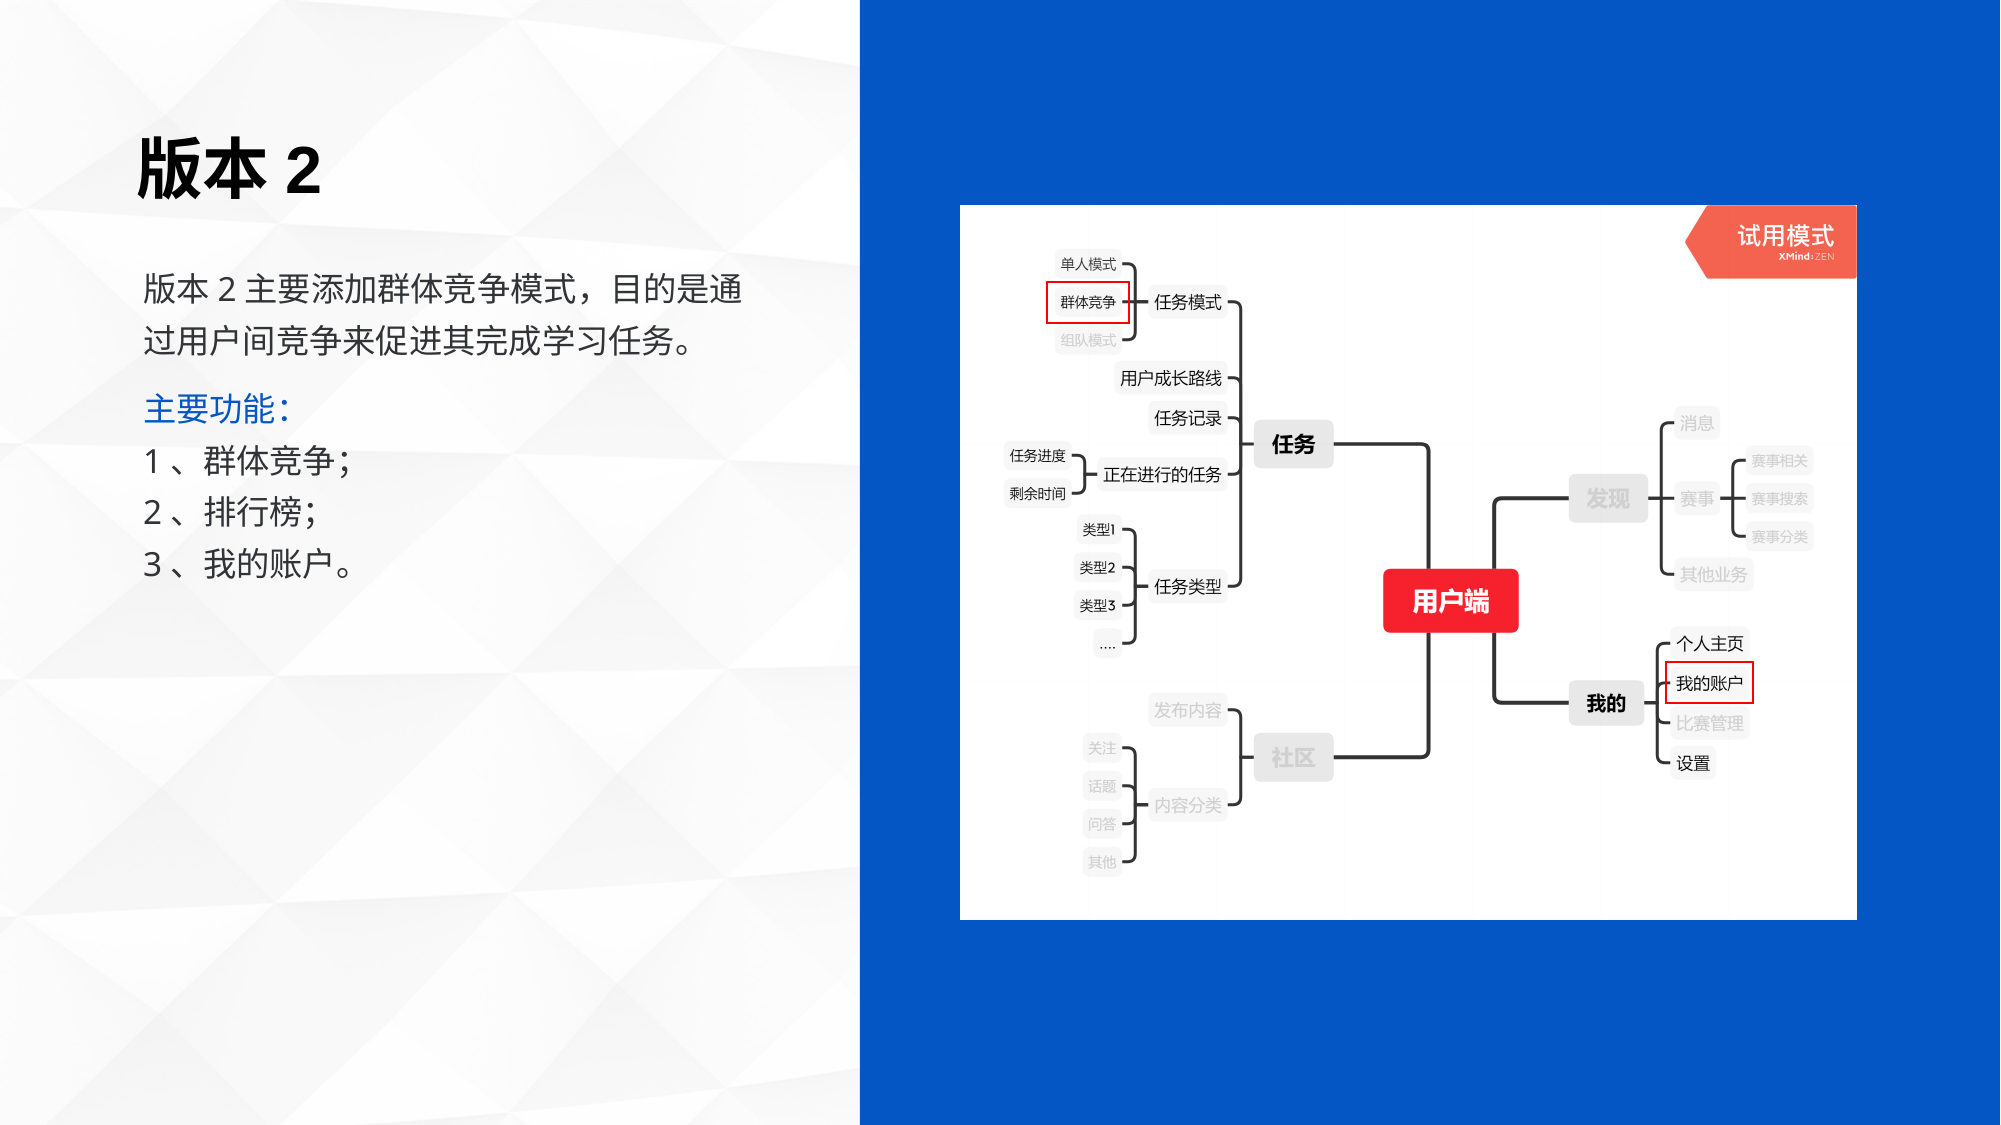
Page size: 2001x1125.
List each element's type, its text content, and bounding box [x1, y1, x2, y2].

picture [0, 0, 859, 1125]
picture [959, 205, 1857, 920]
text_box 版本2主要添加群体竞争模式，目的是通过用户间竞争来促进其完成学习任务。 主要功能： 1、群体竞争； 2、排行榜； 3、我的账户。 [128, 248, 779, 591]
text_box 版本2 [121, 119, 338, 215]
text_box [859, 0, 2000, 1125]
